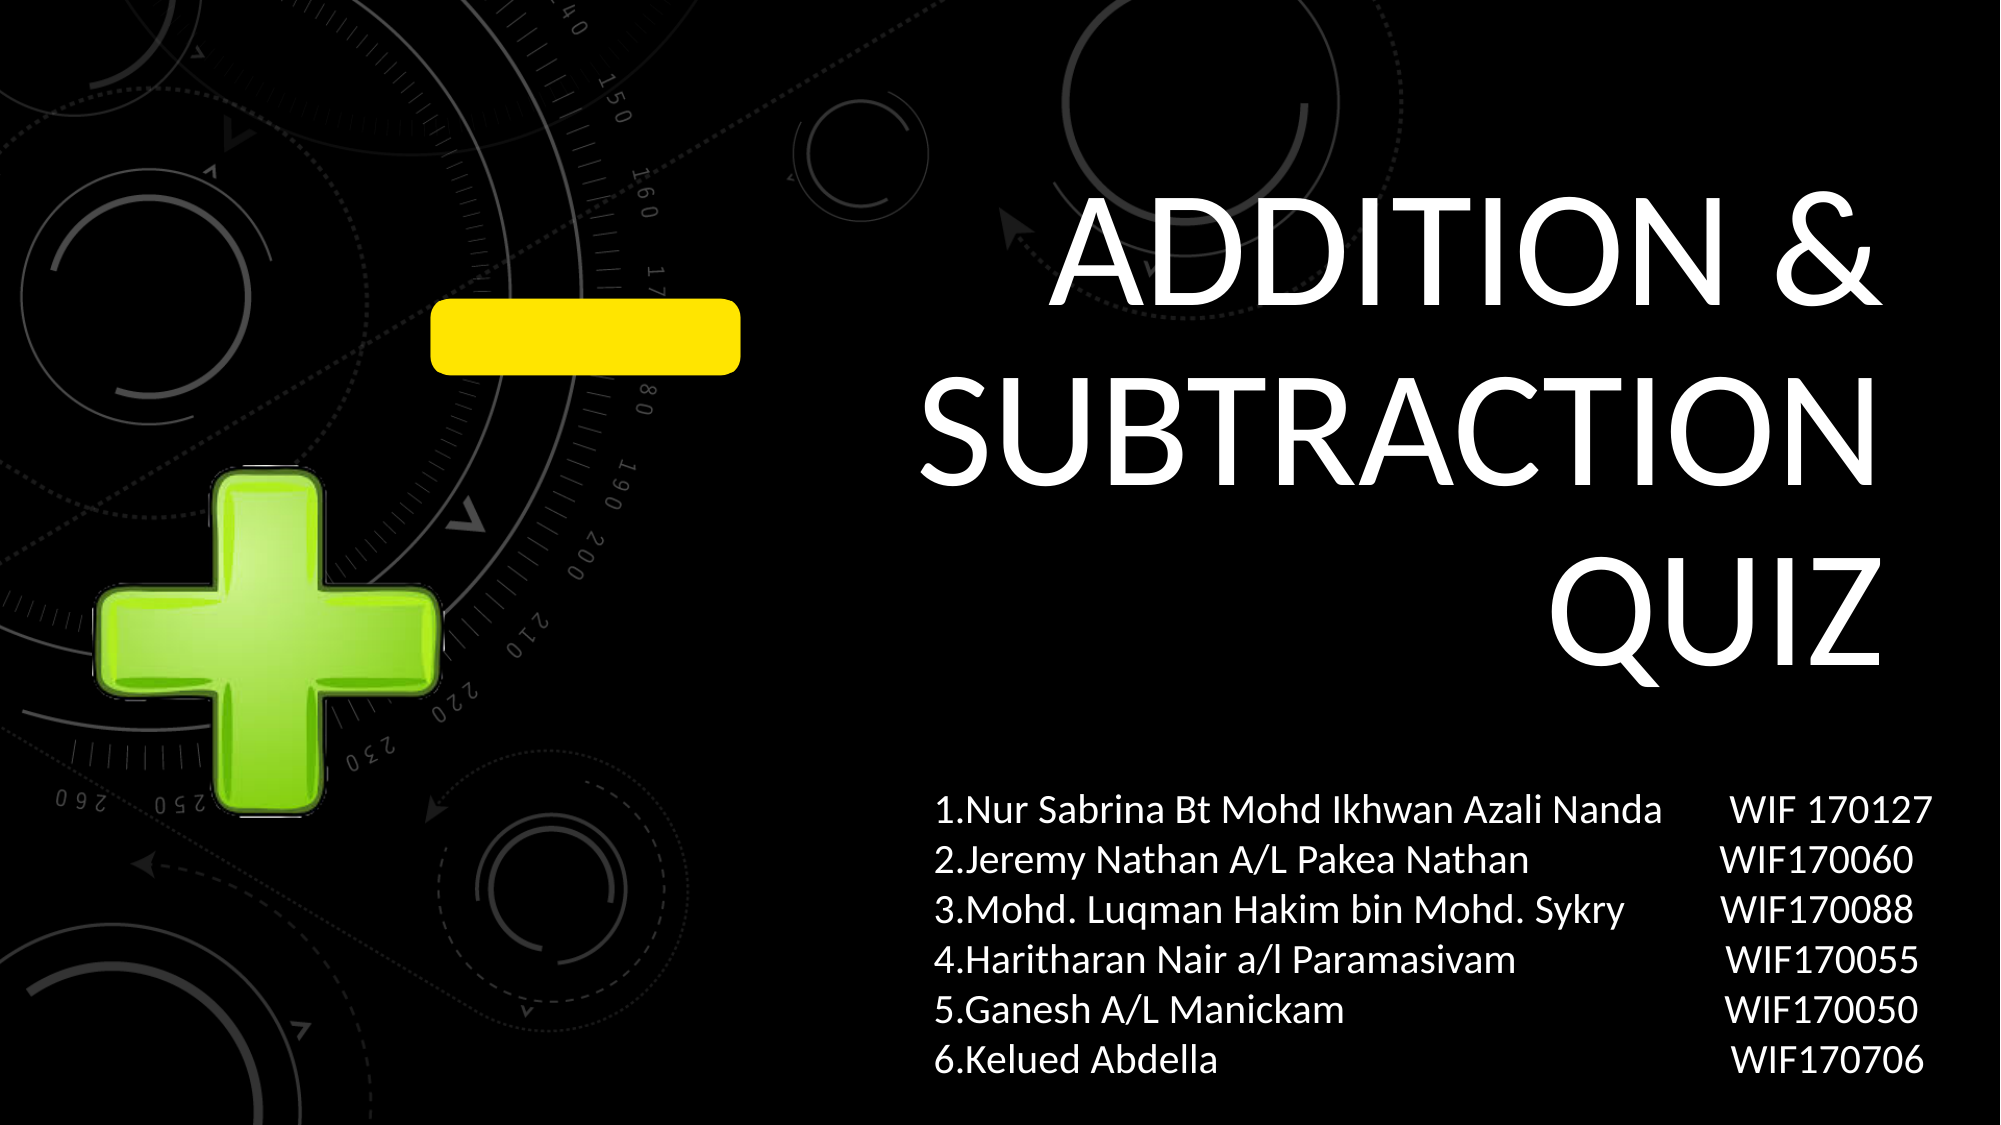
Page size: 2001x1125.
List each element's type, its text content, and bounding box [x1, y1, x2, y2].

picture [0, 0, 2000, 1125]
text_box 1.Nur Sabrina Bt Mohd Ikhwan Azali Nanda WIF 170127 2.Jeremy Nathan A/L Pakea Nathan WIF170060 3.Mohd. Luqman Hakim bin Mohd. Sykry WIF170088 4.Haritharan Nair a/l Paramasivam WIF170055 5.Ganesh A/L Manickam WIF170050 6.Kelued Abdella WIF170706 [918, 766, 1954, 1081]
title ADDITION & SUBTRACTION QUIZ [579, 186, 1900, 710]
